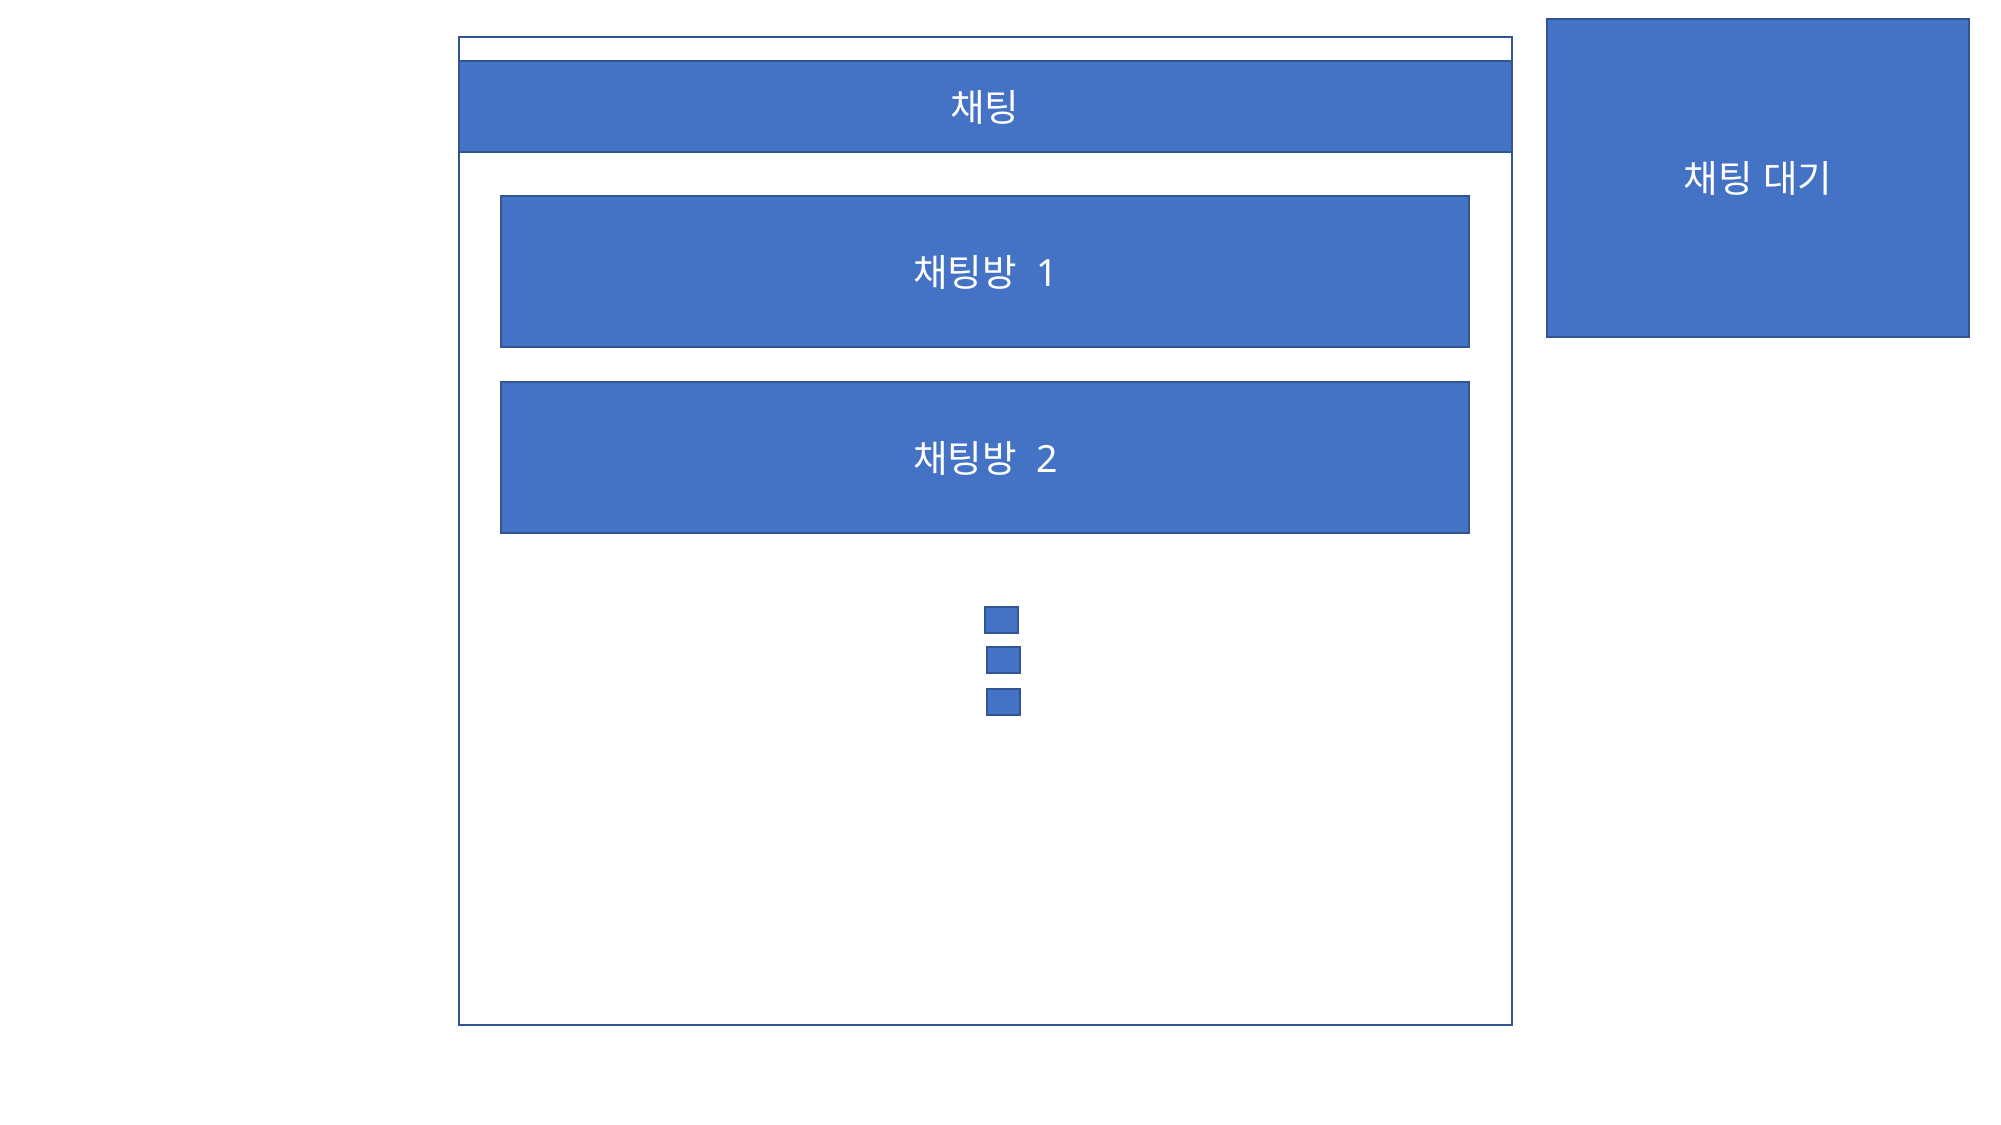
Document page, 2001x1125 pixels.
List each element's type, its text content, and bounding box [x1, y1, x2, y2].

text_box [986, 646, 1021, 674]
text_box 채팅방 2 [500, 381, 1470, 534]
text_box [986, 688, 1021, 716]
text_box [984, 606, 1019, 634]
text_box 채팅 대기 [1546, 18, 1970, 338]
text_box 채팅 [458, 60, 1513, 153]
text_box [458, 36, 1513, 60]
text_box [458, 153, 1513, 1026]
text_box 채팅방 1 [500, 195, 1470, 348]
